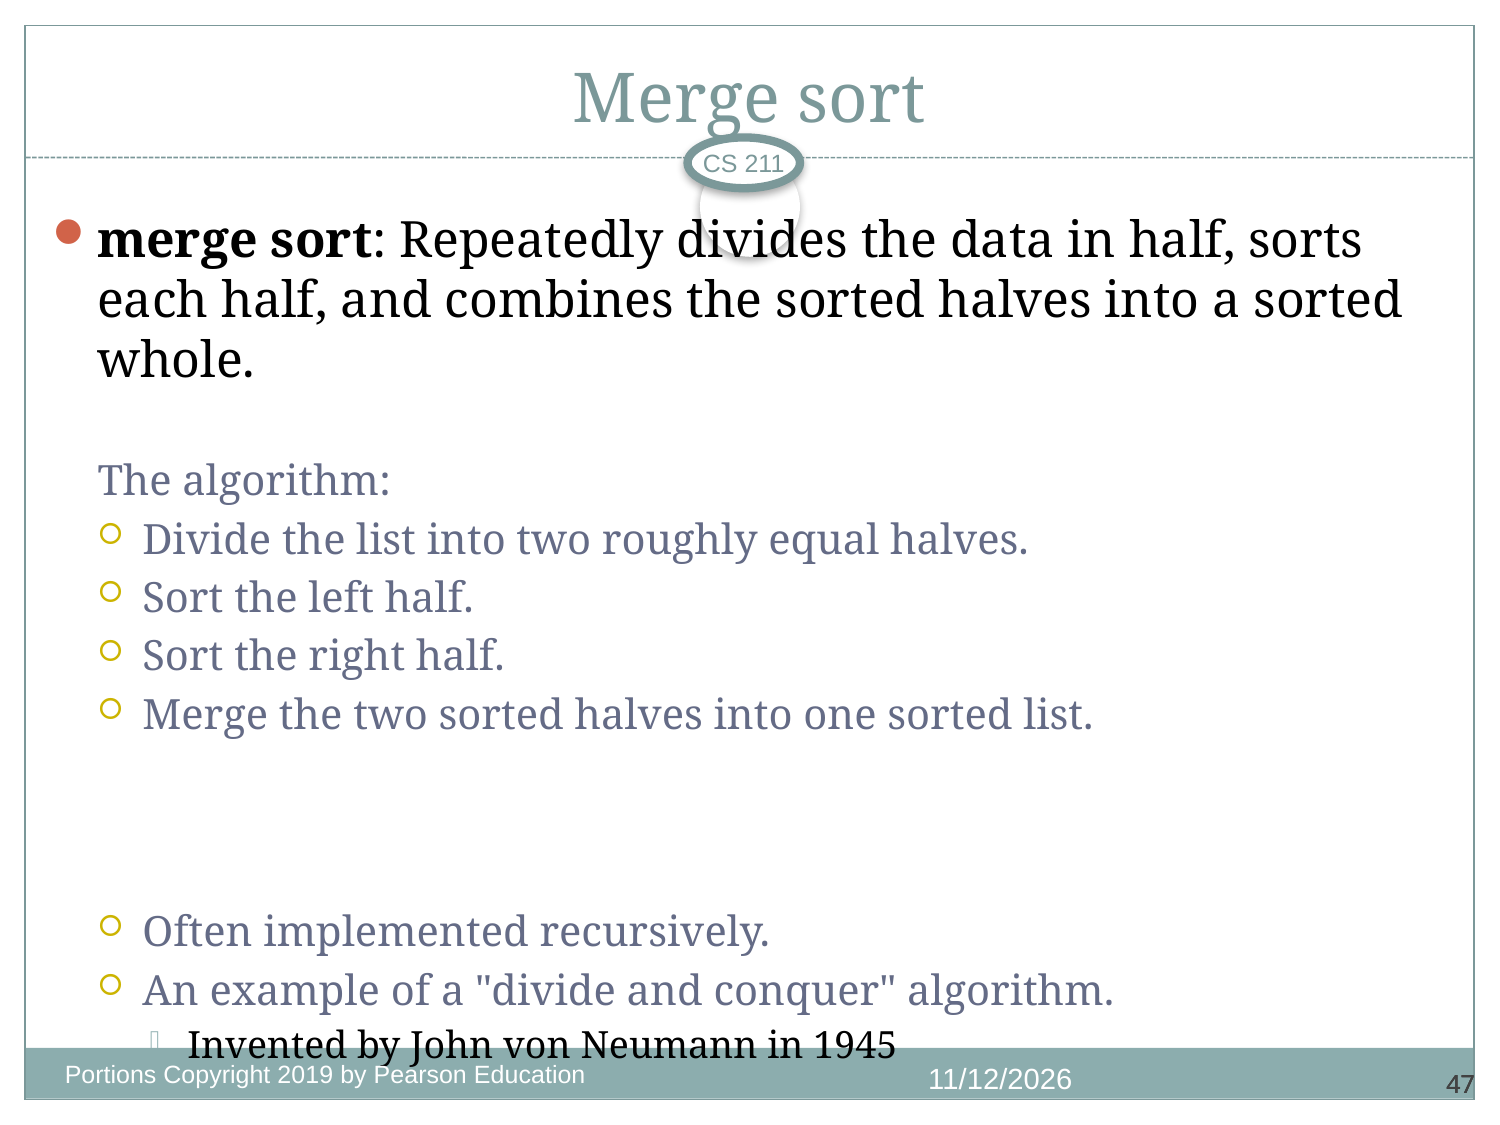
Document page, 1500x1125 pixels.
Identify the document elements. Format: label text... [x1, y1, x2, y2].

title Merge sort [49, 37, 1450, 144]
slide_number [837, 1052, 1088, 1113]
footer Portions Copyright 2019 by Pearson Education [50, 1051, 663, 1112]
slide_number CS 211 [675, 137, 813, 188]
list merge sort: Repeatedly divides the data in half, sorts each half, and combines the sorted halves into a sorted whole. The algorithm: Divide the list into two roughly equal halves. Sort the left half. Sort the right half. Merge the two sorted halves into one sorted list. Often implemented recursively. An example of a "divide and conquer" algorithm. Invented by John von Neumann in 1945 [37, 200, 1463, 1038]
